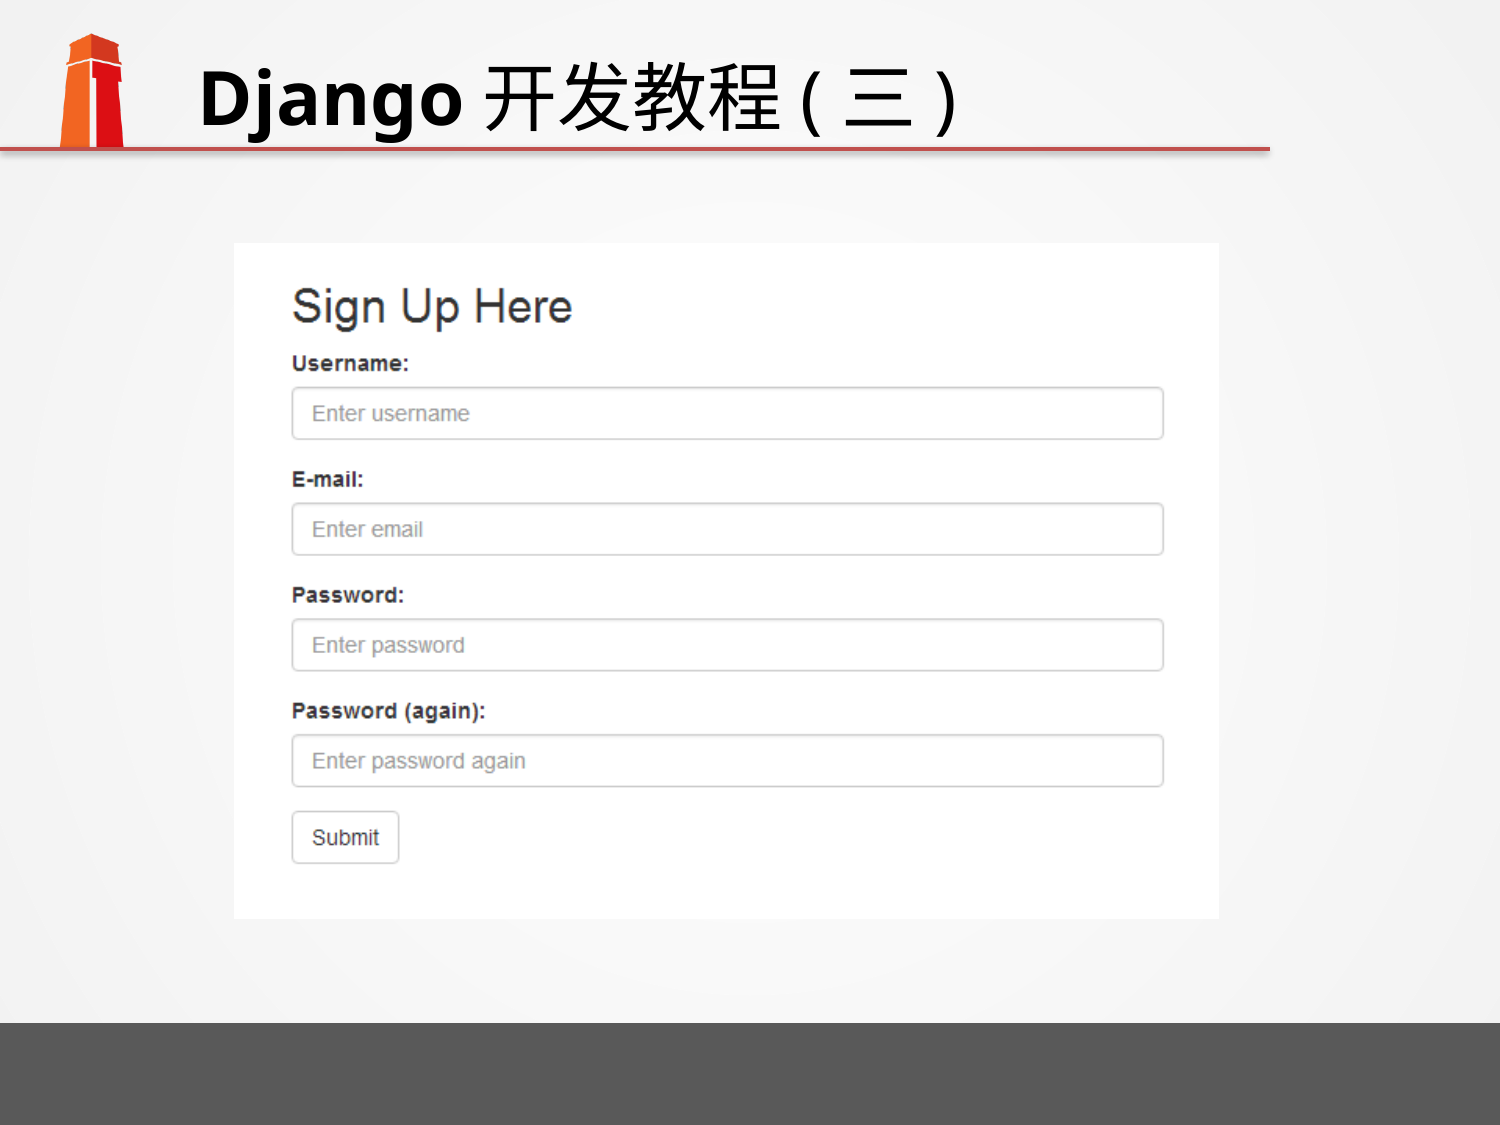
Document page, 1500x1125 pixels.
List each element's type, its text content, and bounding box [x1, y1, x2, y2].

picture [16, 11, 166, 147]
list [233, 243, 1219, 919]
title Django开发教程(三) [183, 42, 1270, 149]
